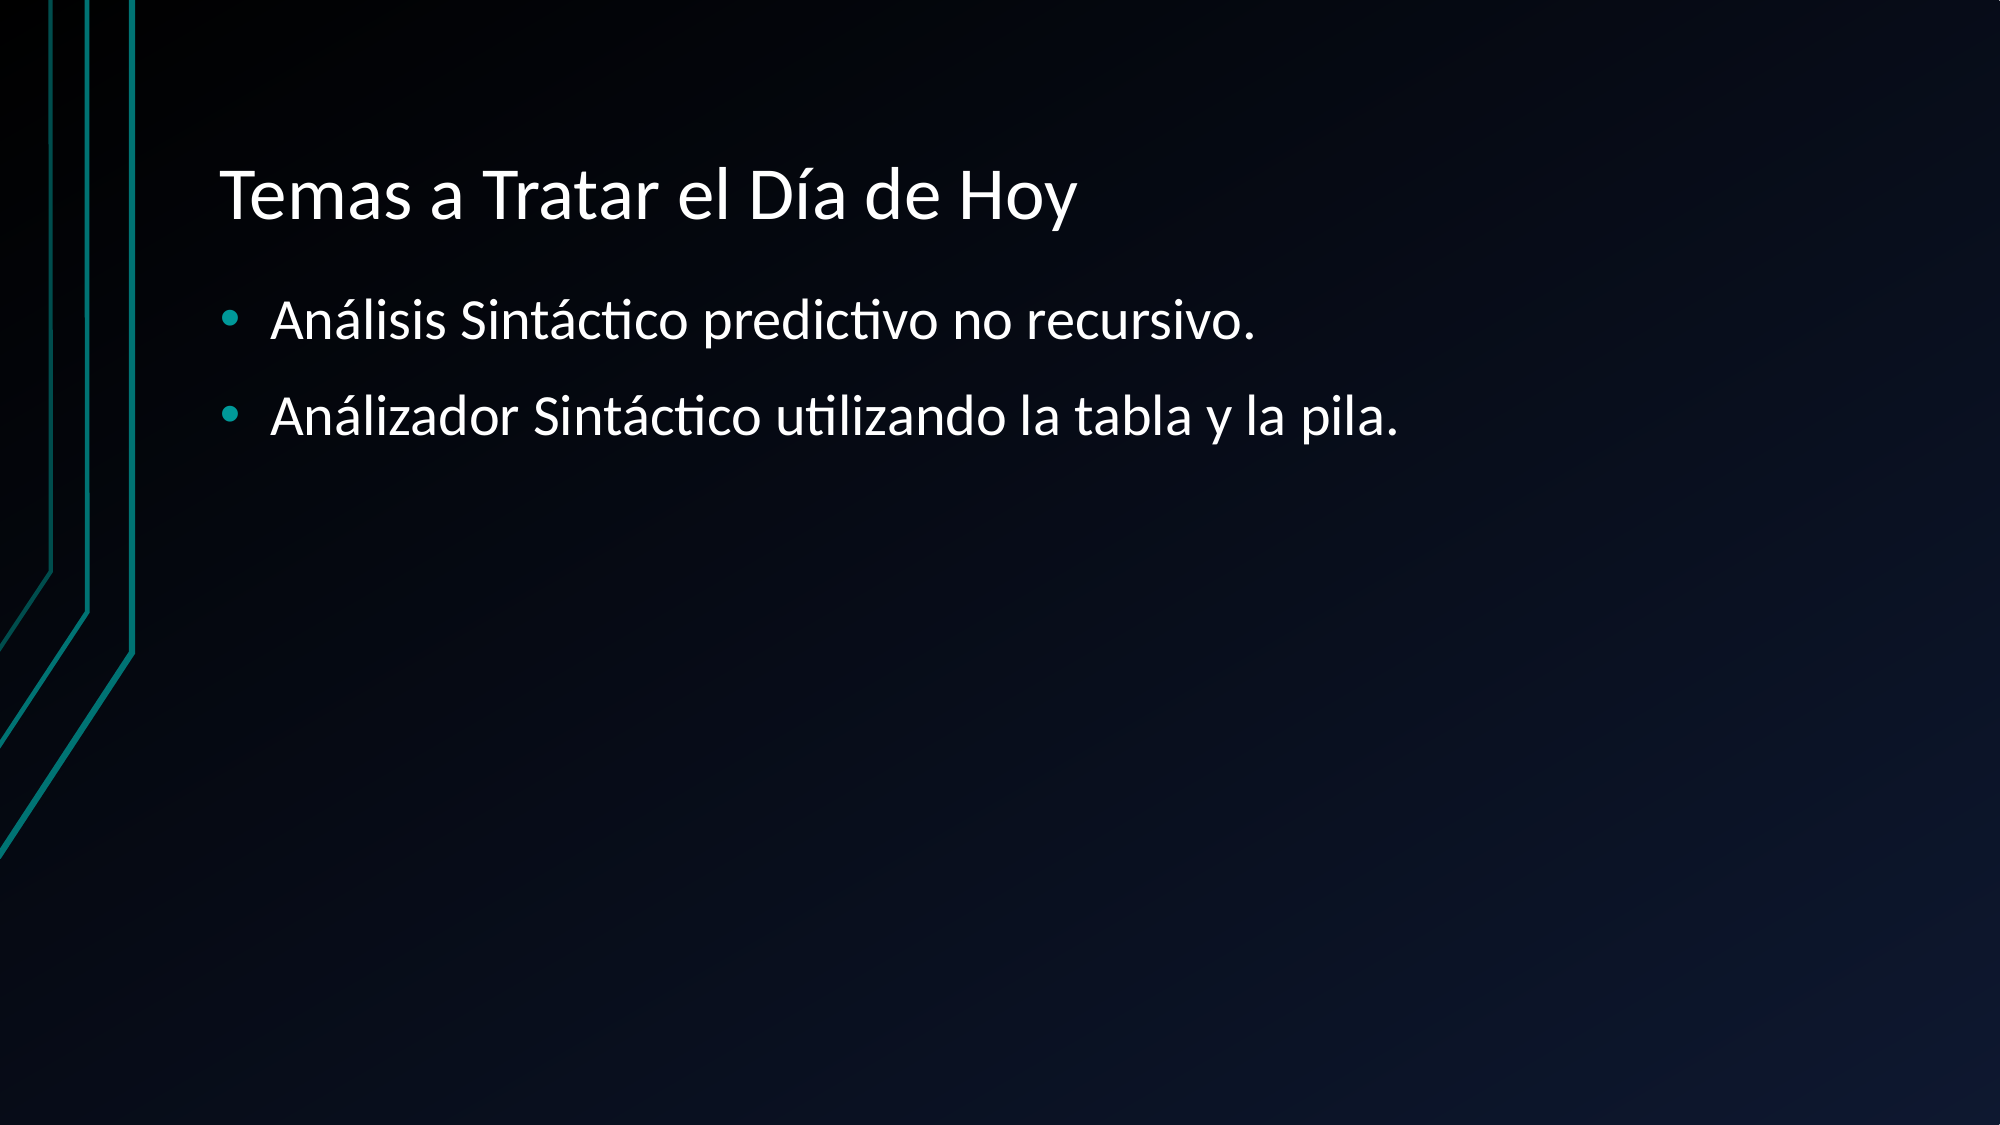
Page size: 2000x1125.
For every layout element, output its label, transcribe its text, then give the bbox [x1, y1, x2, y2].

title Temas a Tratar el Día de Hoy [199, 45, 1900, 246]
list Análisis Sintáctico predictivo no recursivo. Análizador Sintáctico utilizando la tabla y la pila. [199, 279, 1900, 1012]
